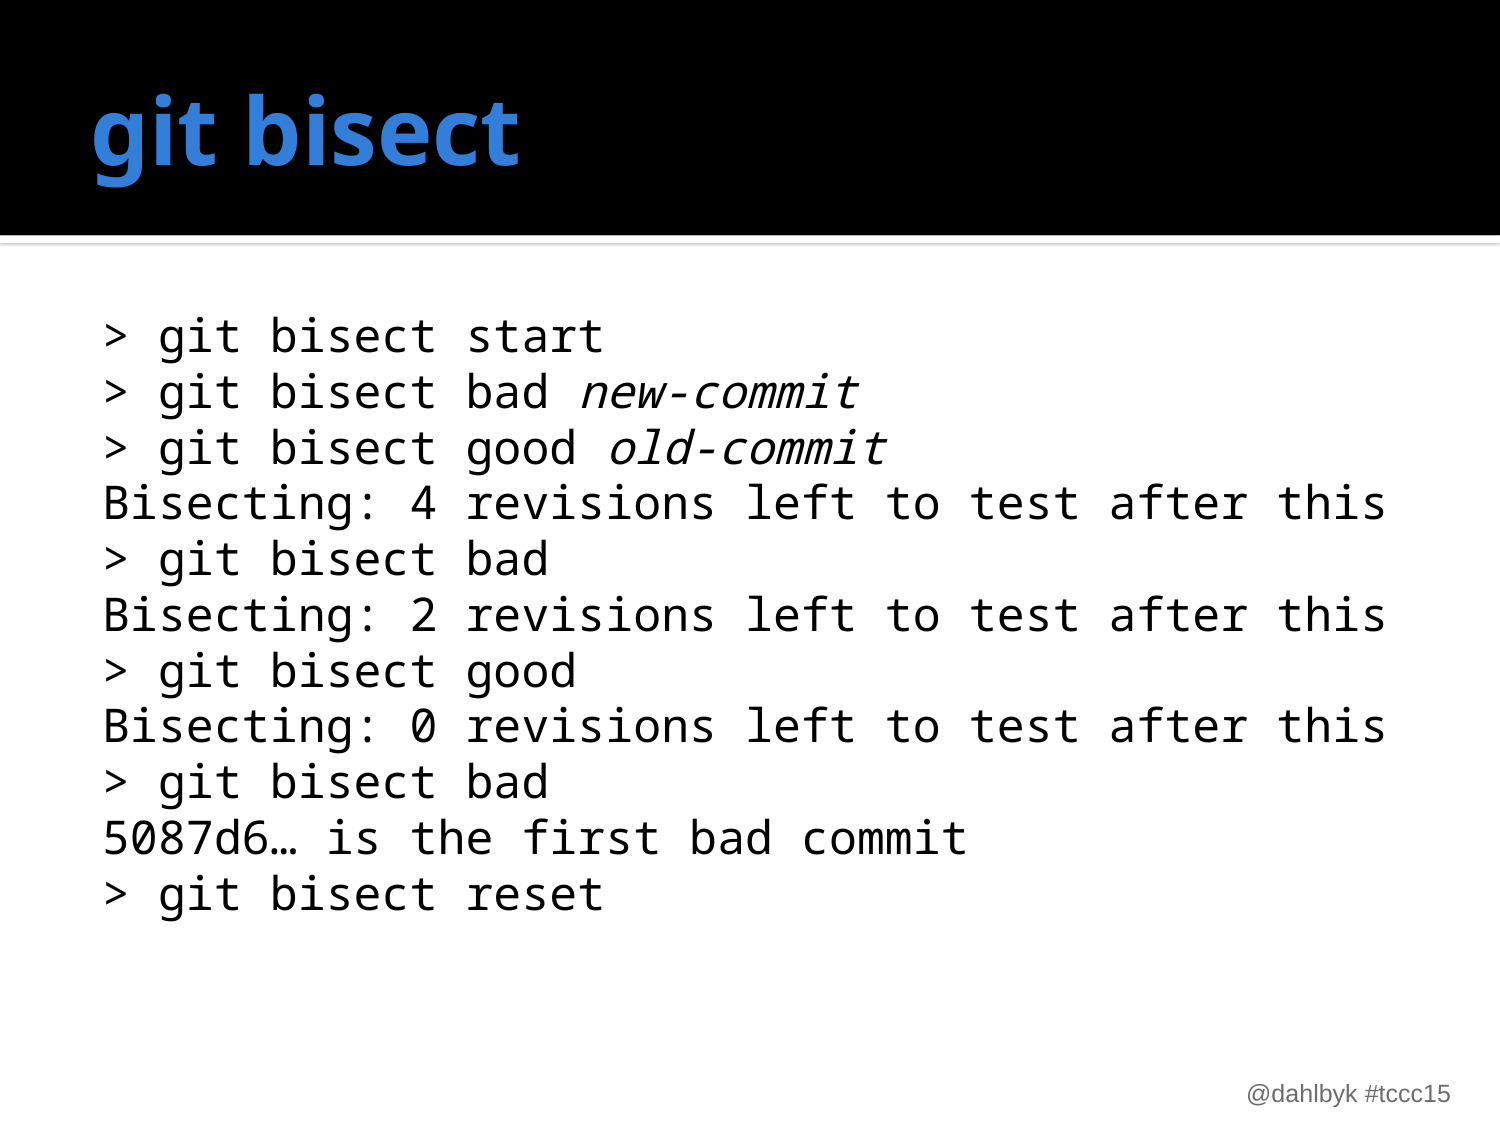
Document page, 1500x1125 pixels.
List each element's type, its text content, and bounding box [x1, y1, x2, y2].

list > git bisect start > git bisect bad new-commit > git bisect good old-commit Bisecting: 4 revisions left to test after this > git bisect bad Bisecting: 2 revisions left to test after this > git bisect good Bisecting: 0 revisions left to test after this > git bisect bad 5087d6… is the first bad commit > git bisect reset [75, 291, 1425, 1050]
slide_number @dahlbyk #tccc15 [1074, 1062, 1467, 1108]
title git bisect [75, 25, 1425, 231]
